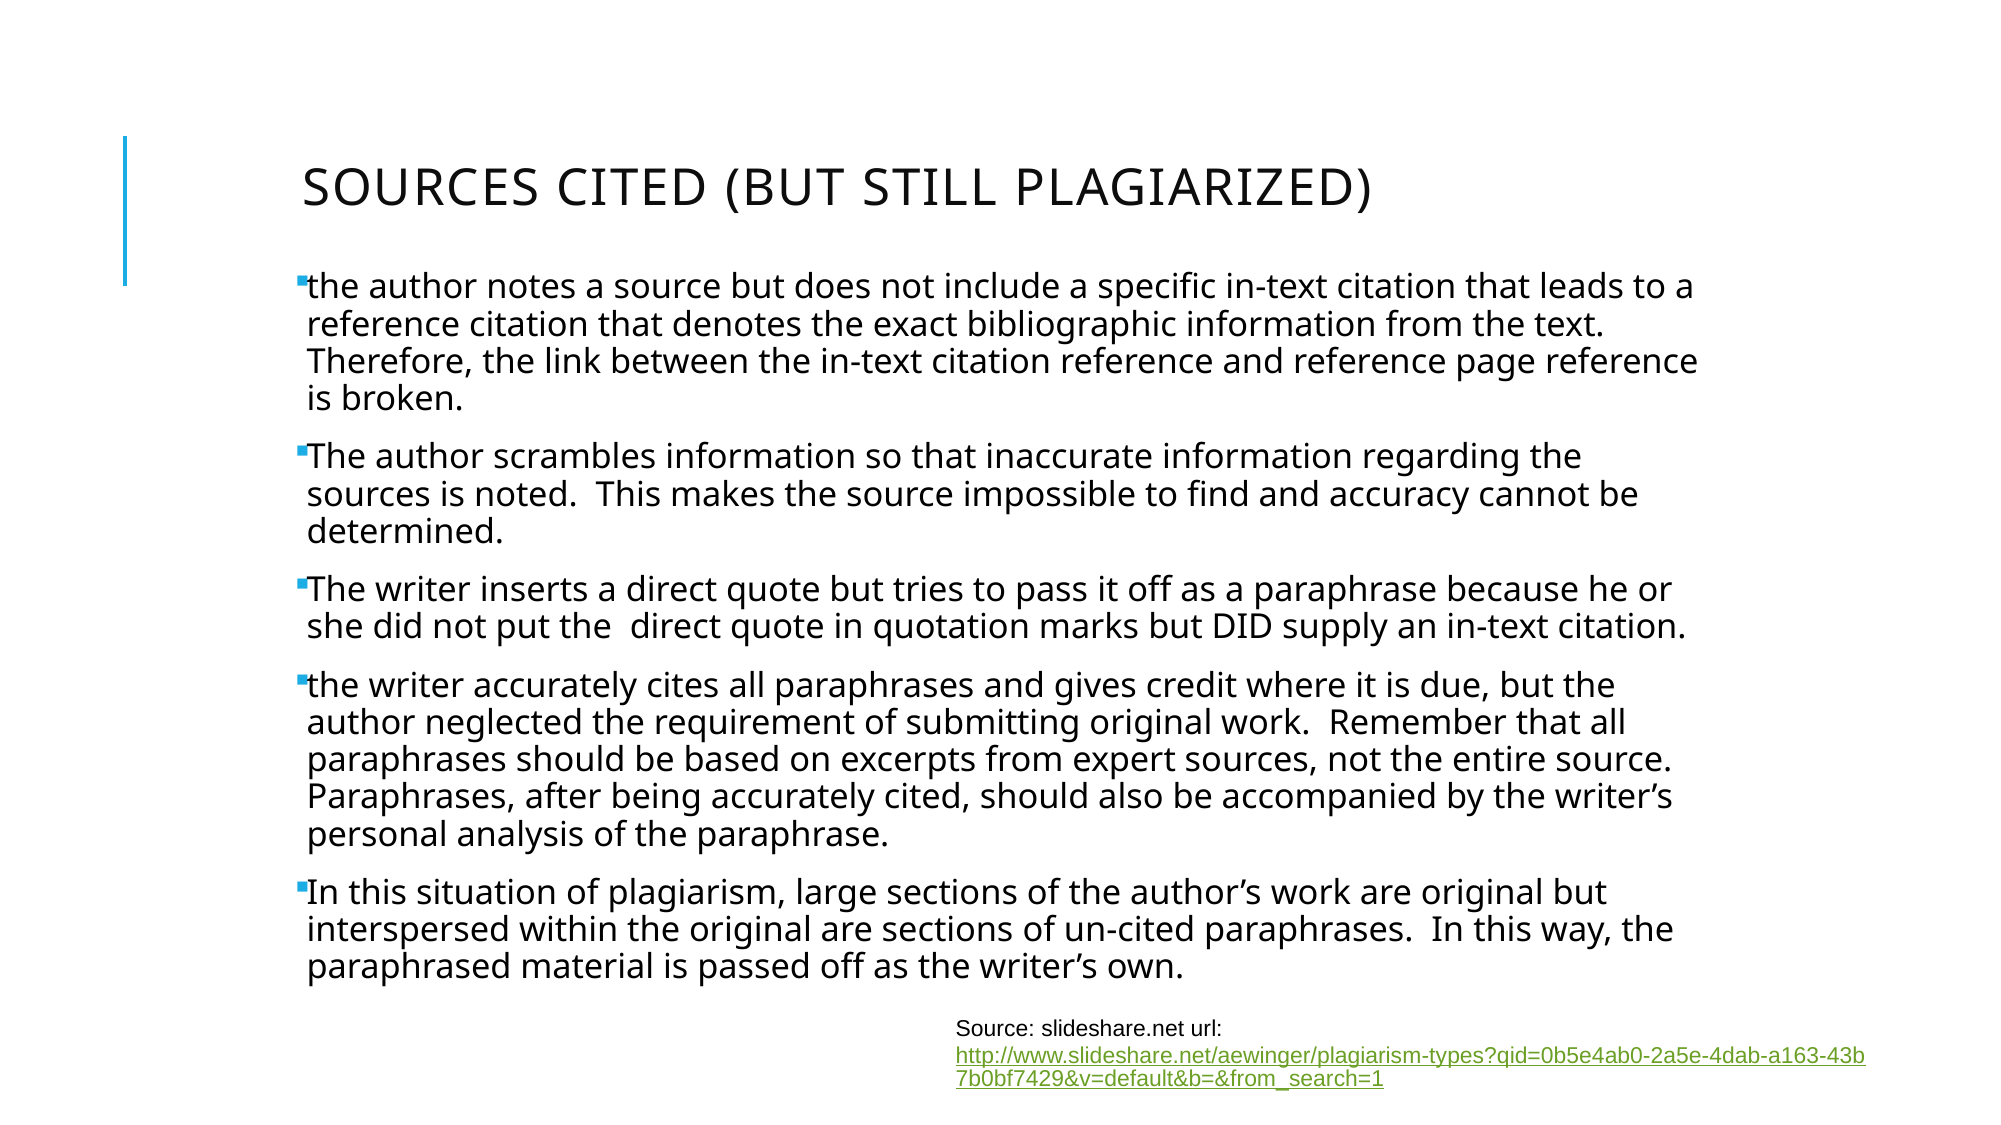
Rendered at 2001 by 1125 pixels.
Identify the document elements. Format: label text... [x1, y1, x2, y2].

title Sources cited (but still plagiarized) [287, 108, 1637, 261]
list the author notes a source but does not include a specific in-text citation that leads to a reference citation that denotes the exact bibliographic information from the text. Therefore, the link between the in-text citation reference and reference page reference is broken. The author scrambles information so that inaccurate information regarding the sources is noted. This makes the source impossible to find and accuracy cannot be determined. The writer inserts a direct quote but tries to pass it off as a paraphrase because he or she did not put the direct quote in quotation marks but DID supply an in-text citation. the writer accurately cites all paraphrases and gives credit where it is due, but the author neglected the requirement of submitting original work. Remember that all paraphrases should be based on excerpts from expert sources, not the entire source. Paraphrases, after being accurately cited, should also be accompanied by the writer’s personal analysis of the paraphrase. In this situation of plagiarism, large sections of the author’s work are original but interspersed within the original are sections of un-cited paraphrases. In this way, the paraphrased material is passed off as the writer’s own. [287, 261, 1712, 1040]
text_box Source: slideshare.net url: http://www.slideshare.net/aewinger/plagiarism-types?qid=0b5e4ab0-2a5e-4dab-a163-43b7b0bf7429&v=default&b=&from_search=1 [940, 1005, 1893, 1076]
